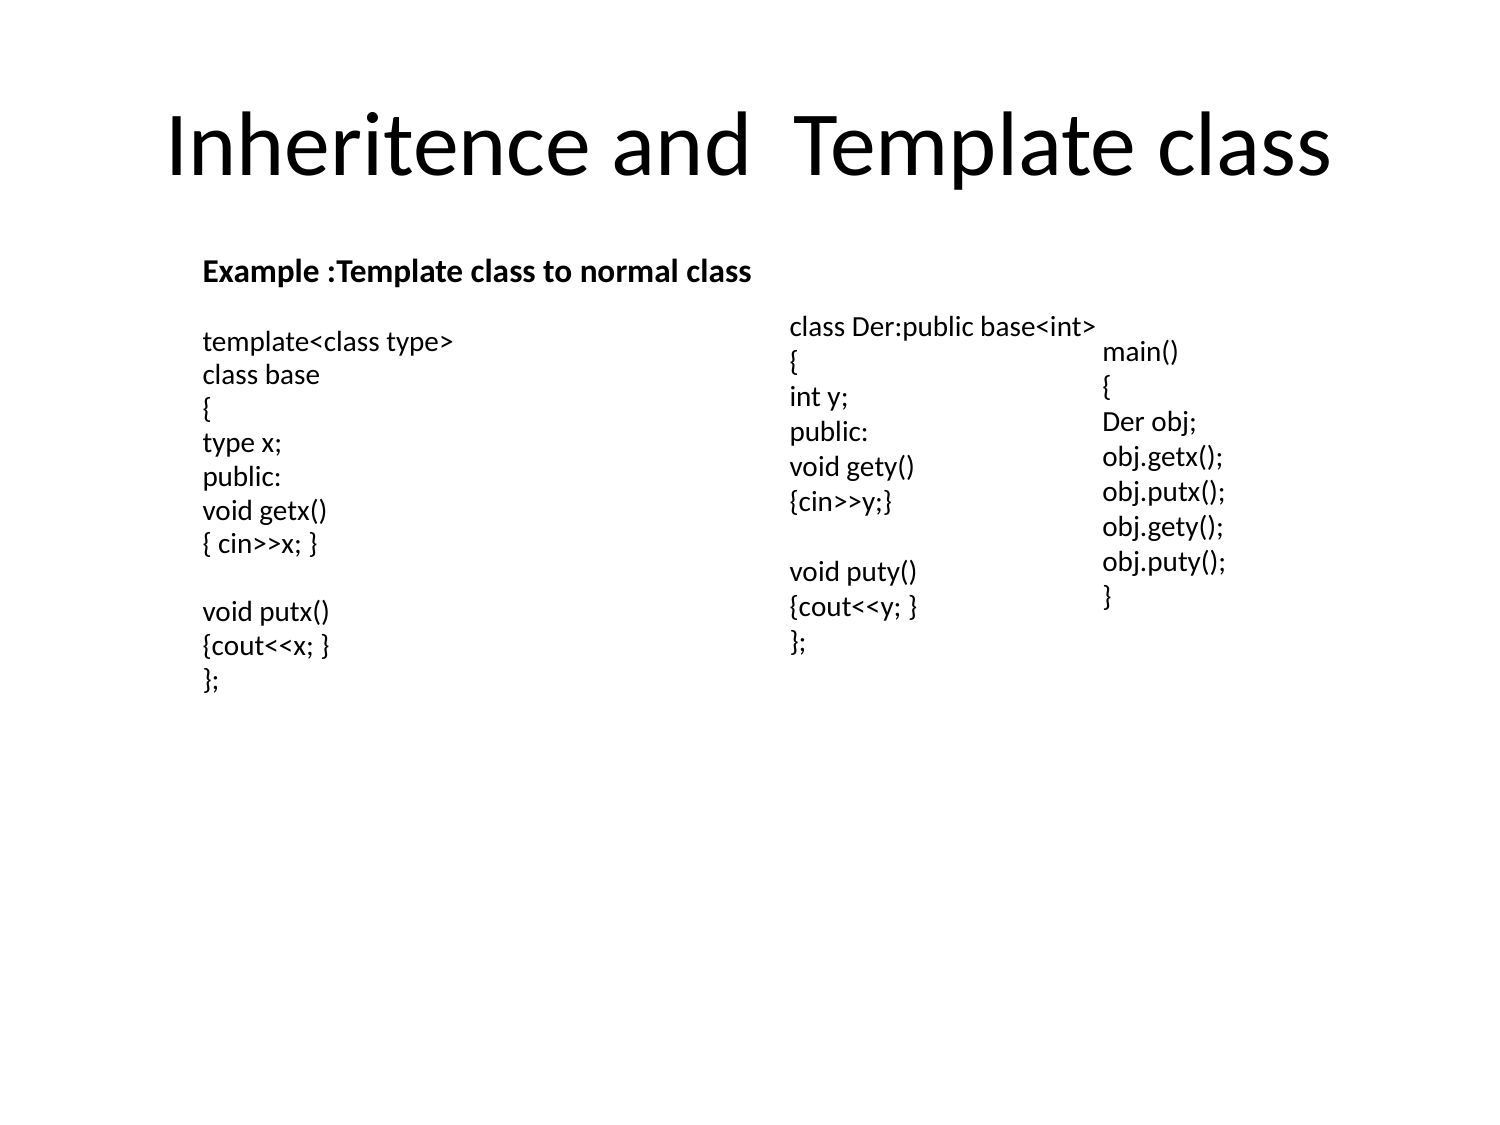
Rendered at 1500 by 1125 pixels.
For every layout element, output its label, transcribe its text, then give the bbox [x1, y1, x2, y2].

title Inheritence and Template class [75, 45, 1425, 233]
list Example :Template class to normal class template<class type> class base { type x; public: void getx() { cin>>x; } void putx() {cout<<x; } }; [187, 249, 838, 813]
text_box main() { Der obj; obj.getx(); obj.putx(); obj.gety(); obj.puty(); } [1087, 324, 1463, 900]
text_box class Der:public base<int> { int y; public: void gety() {cin>>y;} void puty() {cout<<y; } }; [774, 299, 1150, 875]
